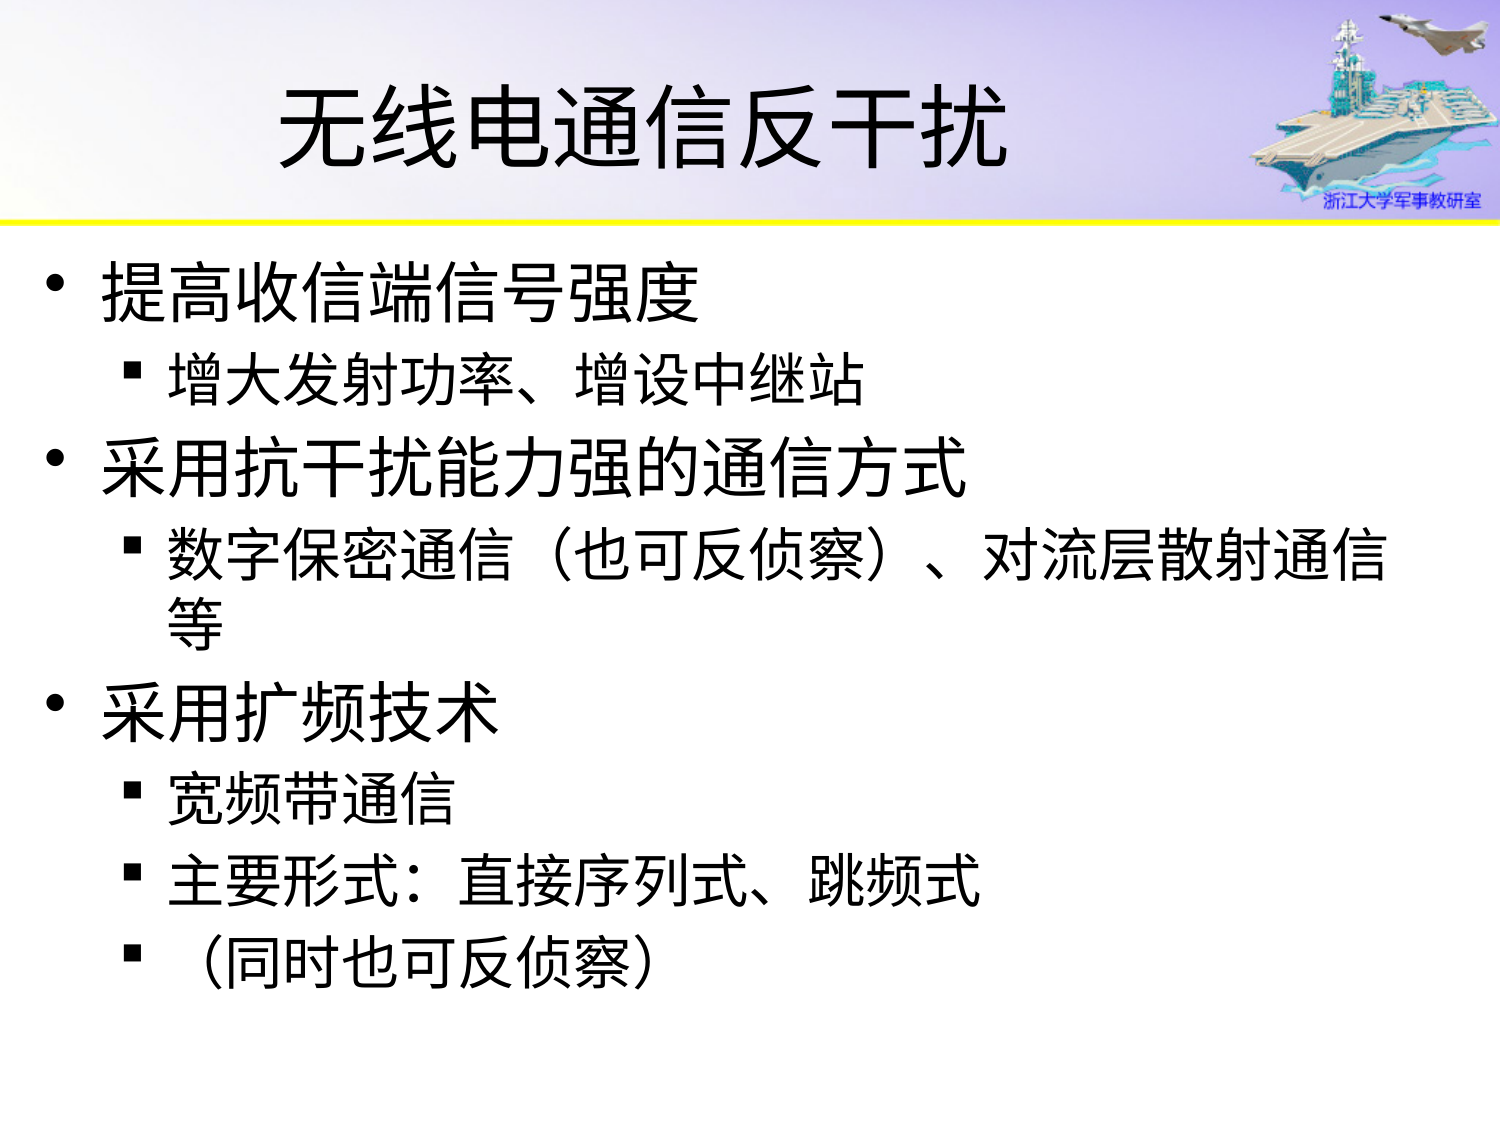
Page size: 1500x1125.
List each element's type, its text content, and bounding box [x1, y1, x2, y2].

list 提高收信端信号强度 增大发射功率、增设中继站 采用抗干扰能力强的通信方式 数字保密通信（也可反侦察）、对流层散射通信等 采用扩频技术 宽频带通信 主要形式：直接序列式、跳频式 （同时也可反侦察） [29, 243, 1460, 1036]
title 无线电通信反干扰 [29, 30, 1259, 219]
picture [0, 0, 1500, 226]
